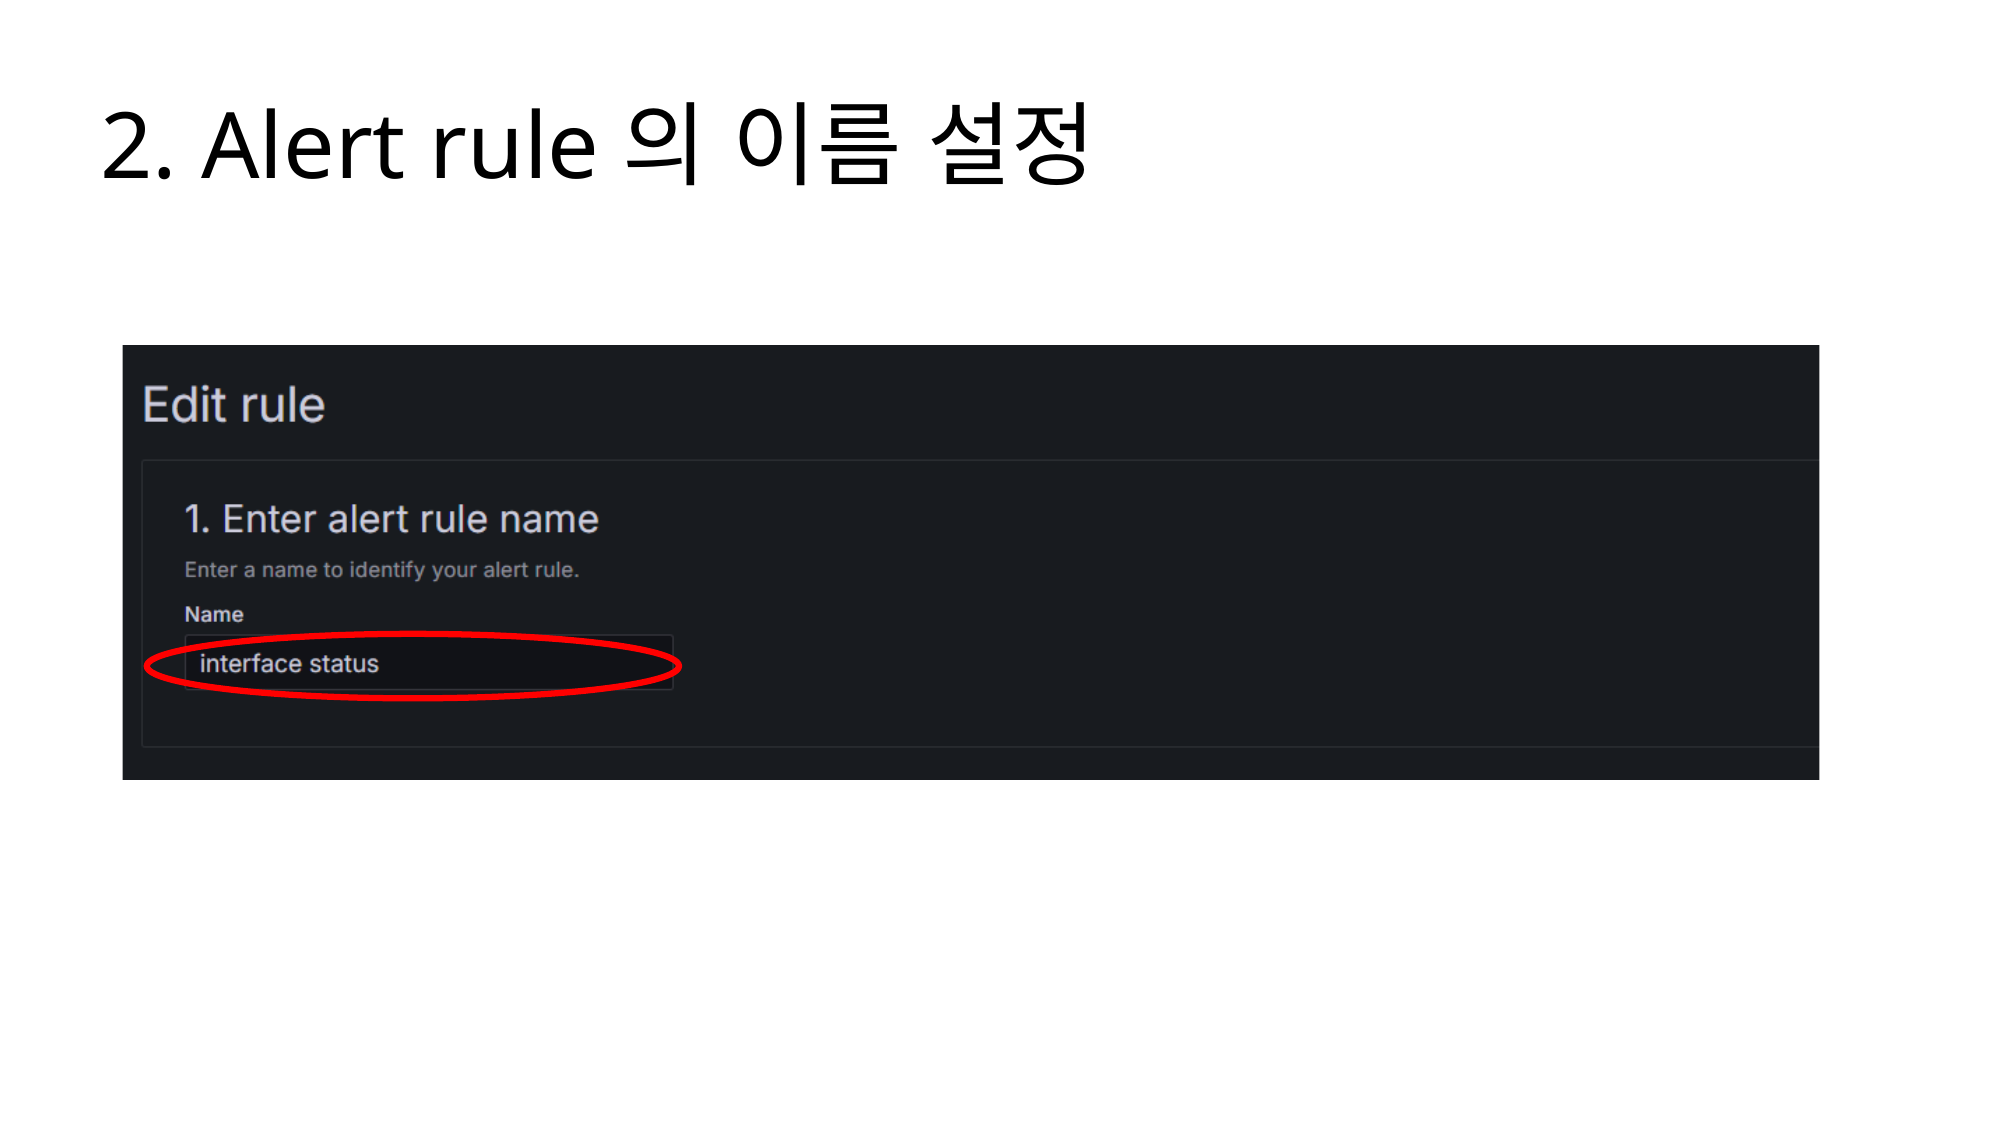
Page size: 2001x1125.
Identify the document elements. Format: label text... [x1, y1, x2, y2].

text_box 2. Alert rule의 이름 설정 [85, 33, 1160, 206]
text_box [122, 344, 1820, 781]
